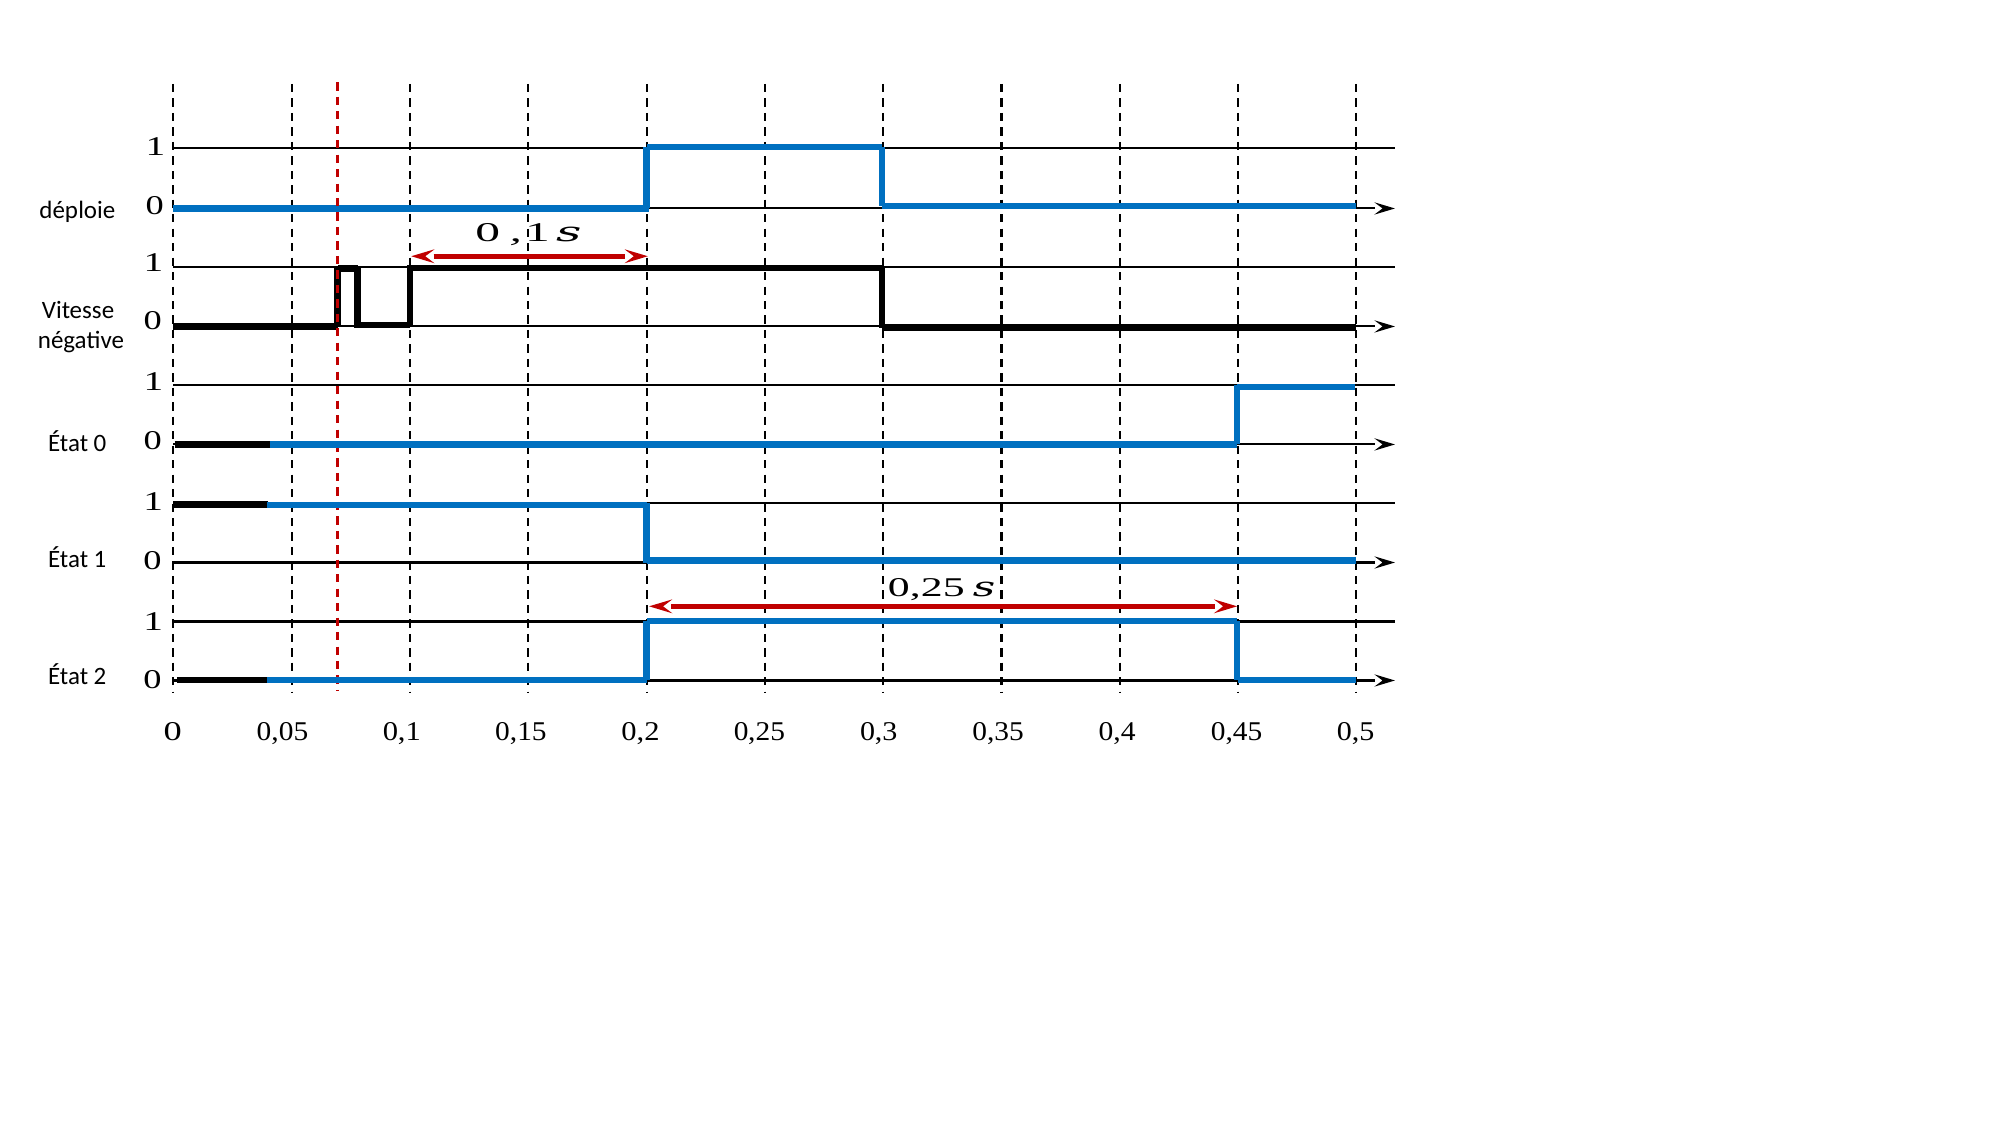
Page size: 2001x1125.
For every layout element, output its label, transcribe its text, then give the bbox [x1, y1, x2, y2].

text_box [145, 131, 166, 221]
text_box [143, 247, 164, 337]
text_box État 0 [33, 426, 122, 457]
text_box État 1 [33, 542, 122, 573]
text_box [649, 573, 1238, 607]
text_box État 2 [33, 659, 122, 690]
text_box déploie [0, 193, 173, 224]
text_box Vitesse négative [17, 293, 145, 354]
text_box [143, 366, 164, 457]
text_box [143, 606, 163, 696]
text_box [143, 486, 164, 576]
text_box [411, 217, 648, 257]
